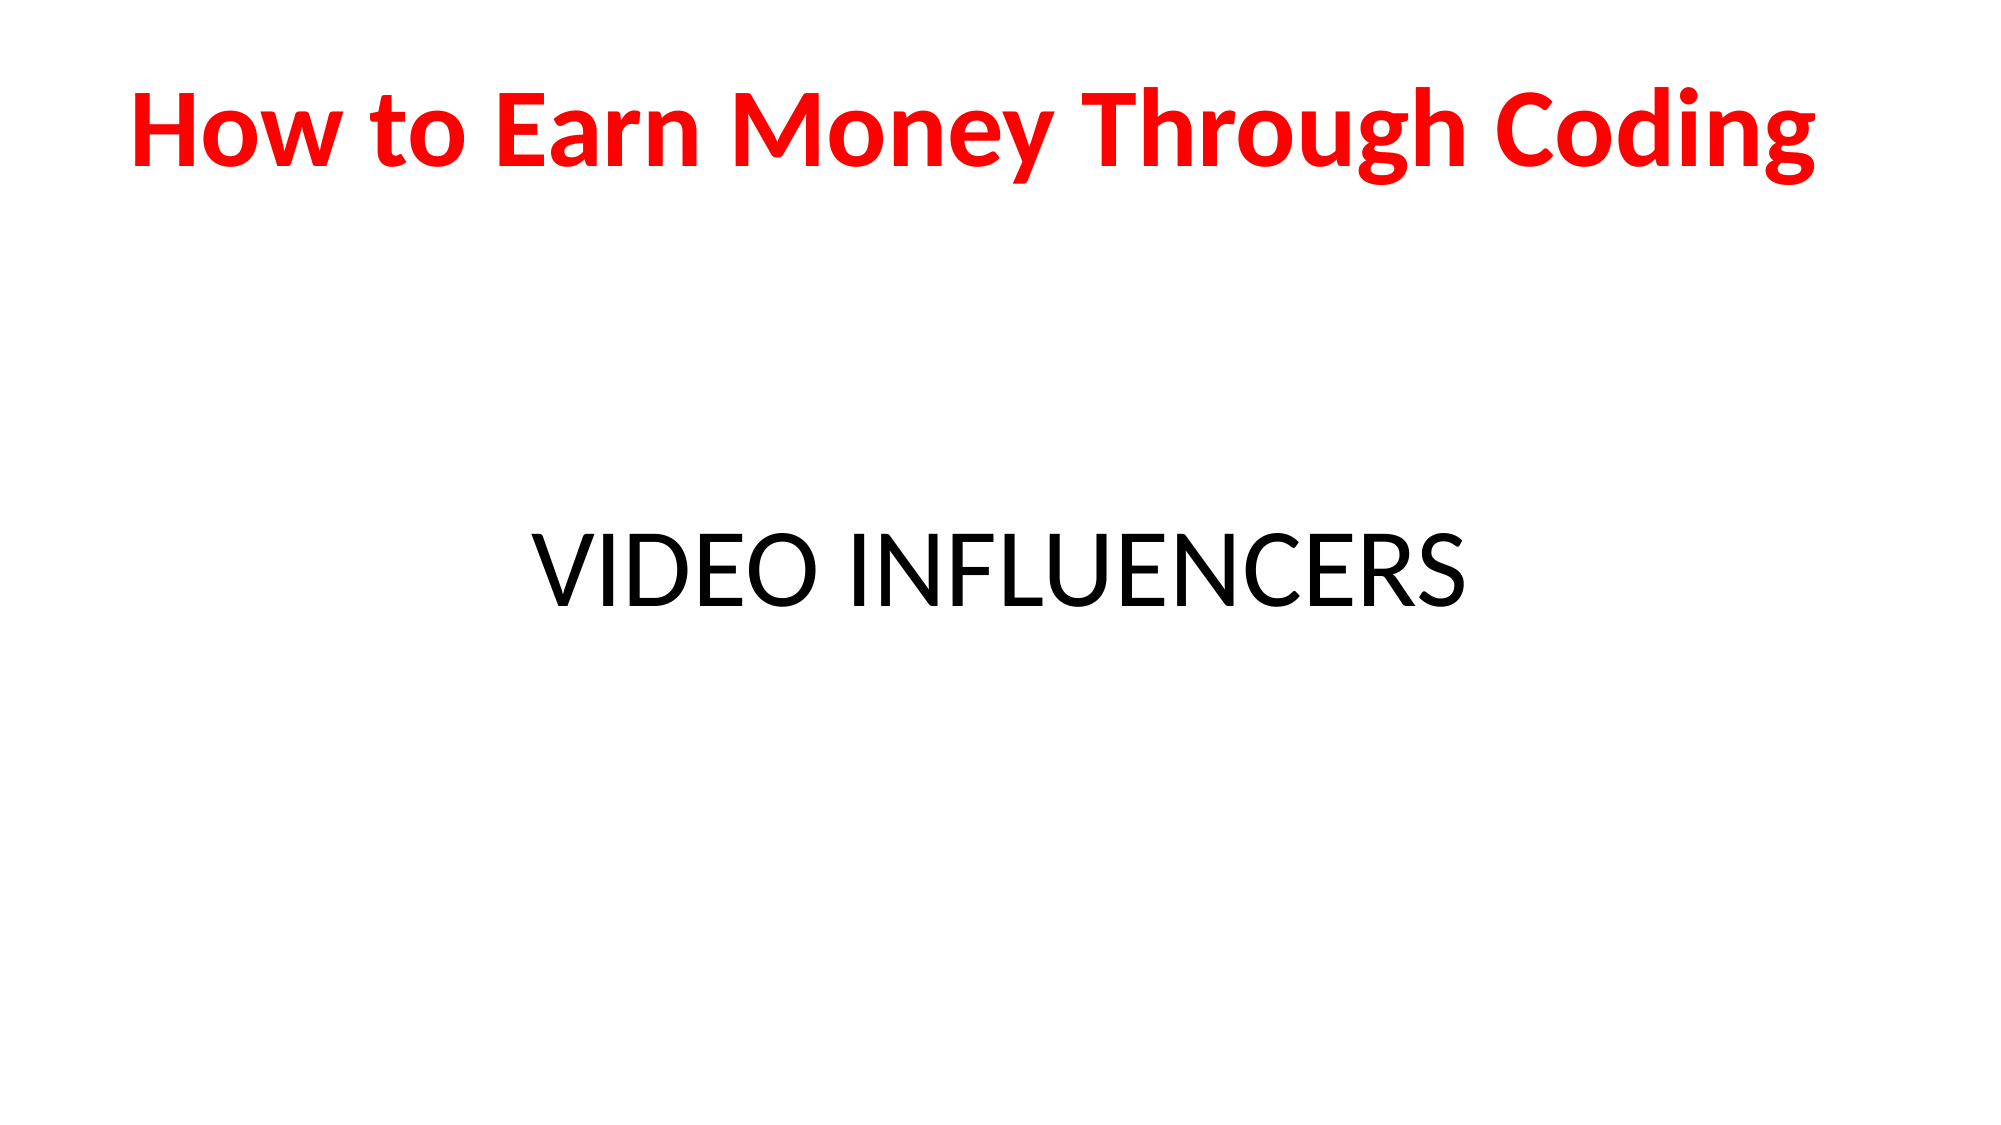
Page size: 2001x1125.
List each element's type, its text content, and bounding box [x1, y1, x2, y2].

text_box How to Earn Money Through Coding [114, 46, 1833, 197]
text_box VIDEO INFLUENCERS [515, 486, 1485, 637]
